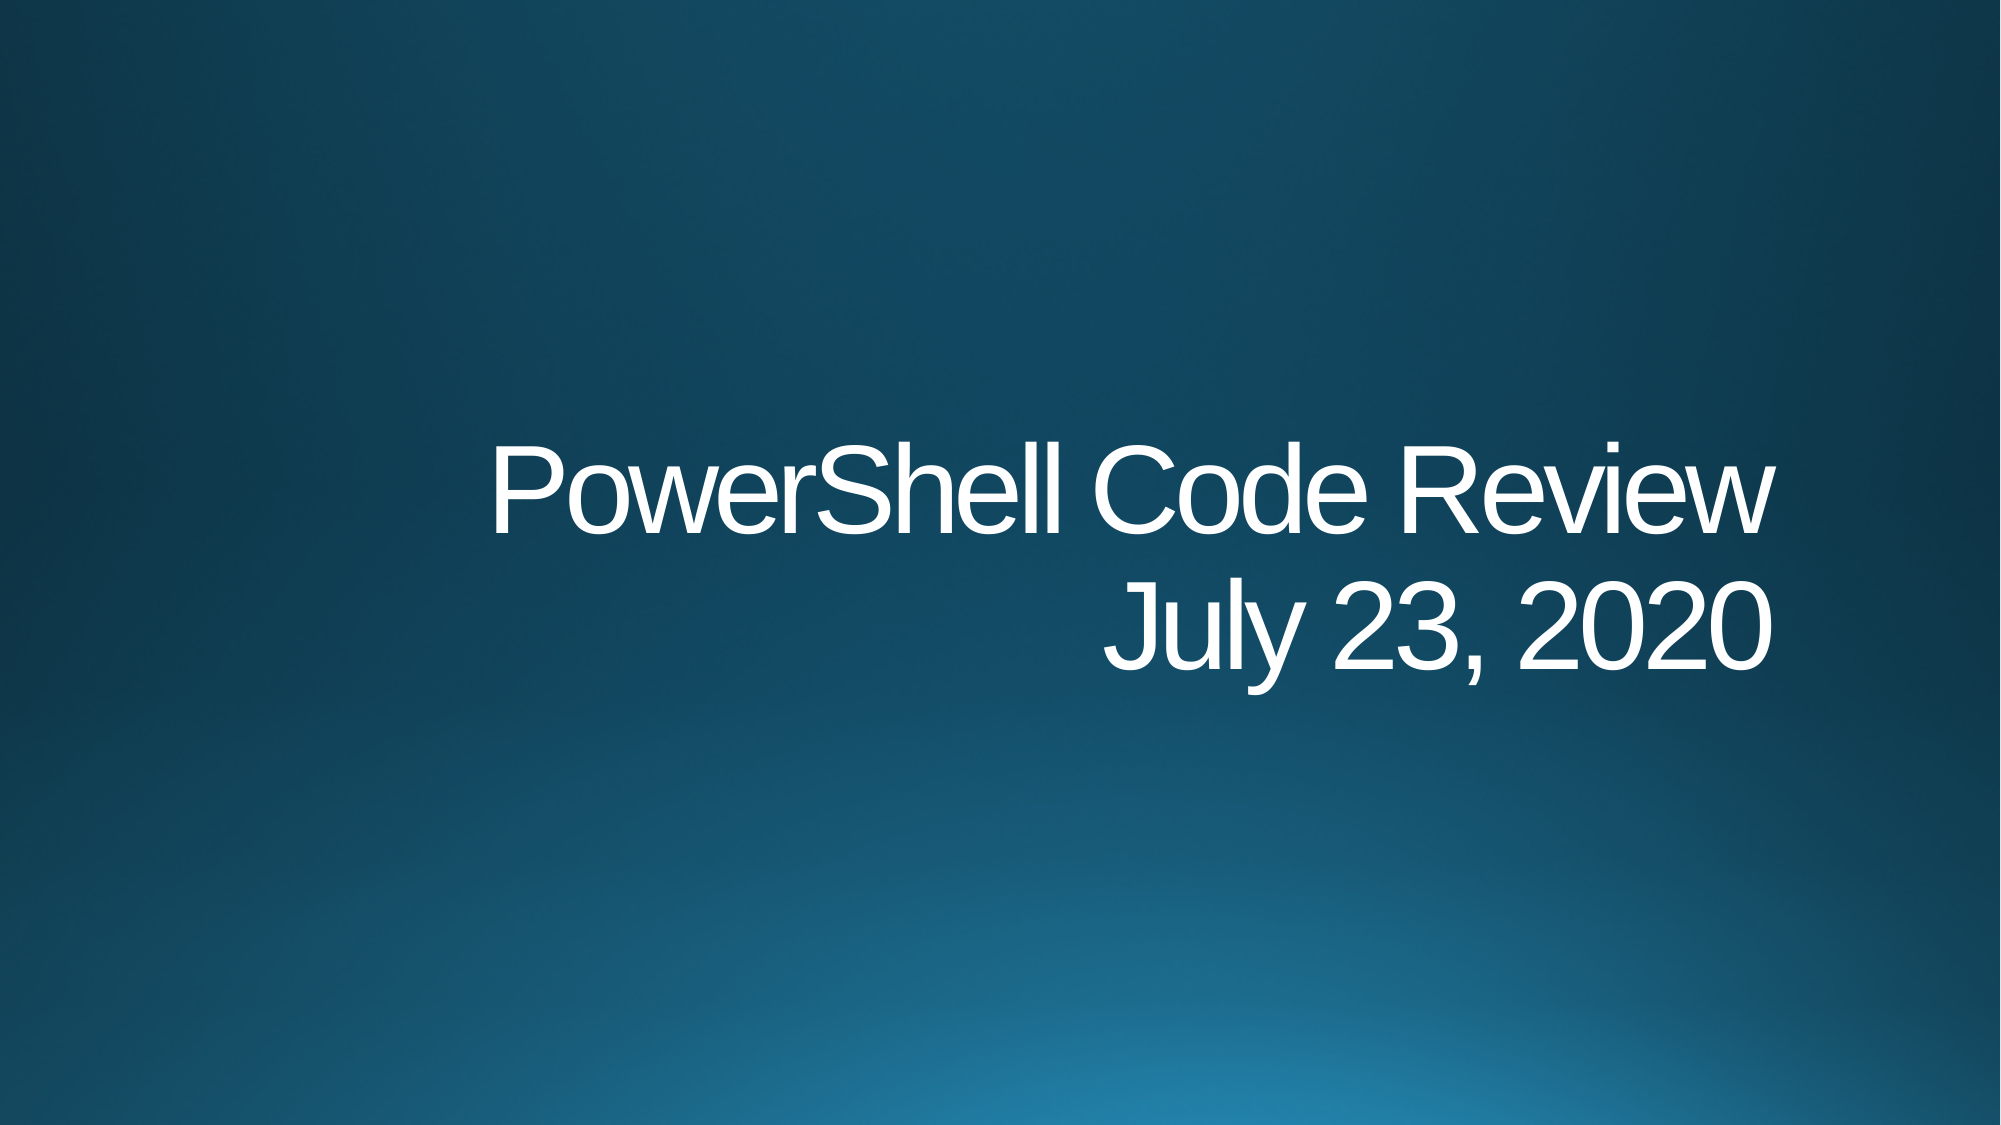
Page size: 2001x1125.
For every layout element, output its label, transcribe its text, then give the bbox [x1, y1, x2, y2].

picture [0, 0, 2001, 1125]
title PowerShell Code Review July 23, 2020 [208, 417, 1792, 708]
